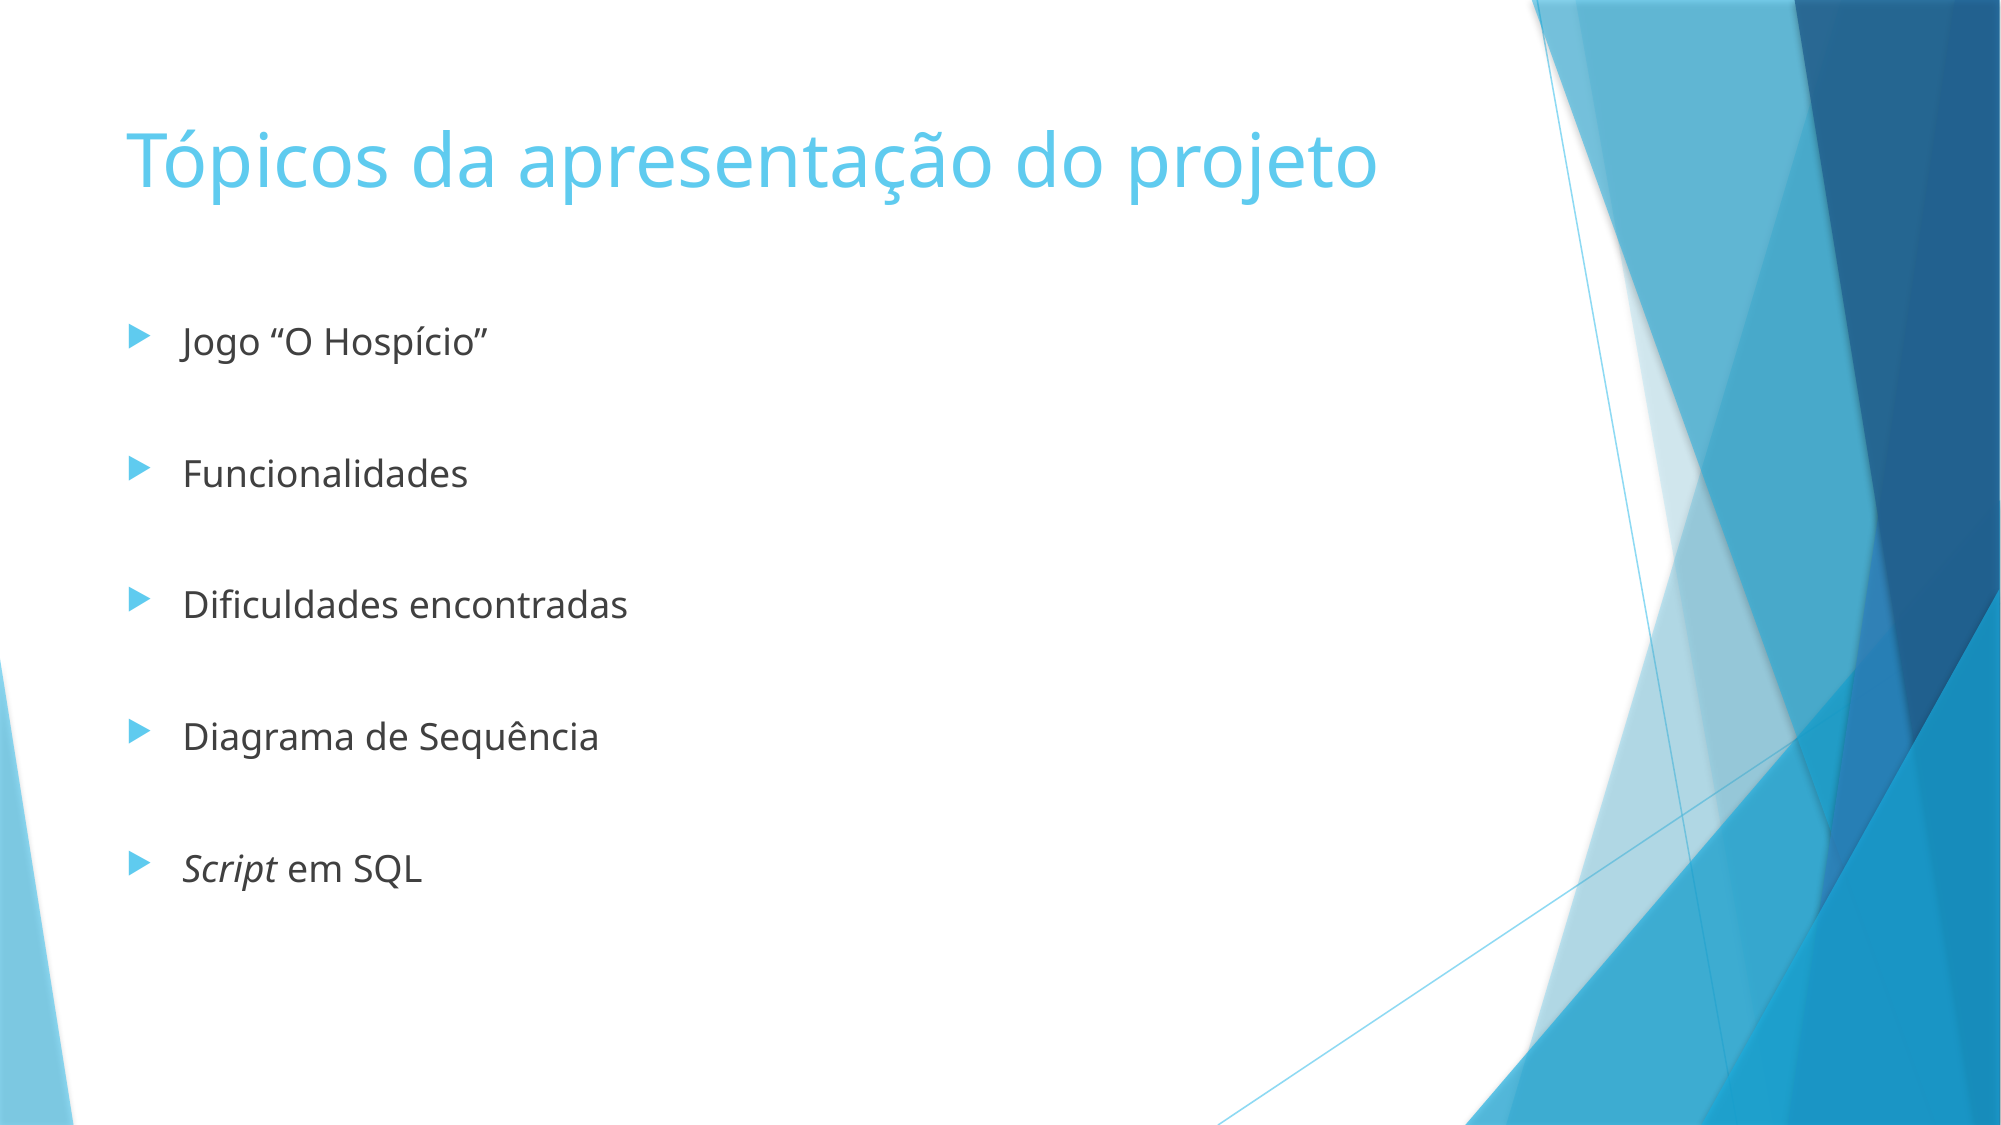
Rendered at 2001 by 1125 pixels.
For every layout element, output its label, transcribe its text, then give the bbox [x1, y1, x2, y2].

title Tópicos da apresentação do projeto [111, 104, 1522, 310]
list Jogo “O Hospício” Funcionalidades Dificuldades encontradas Diagrama de Sequência Script em SQL [111, 310, 1522, 991]
